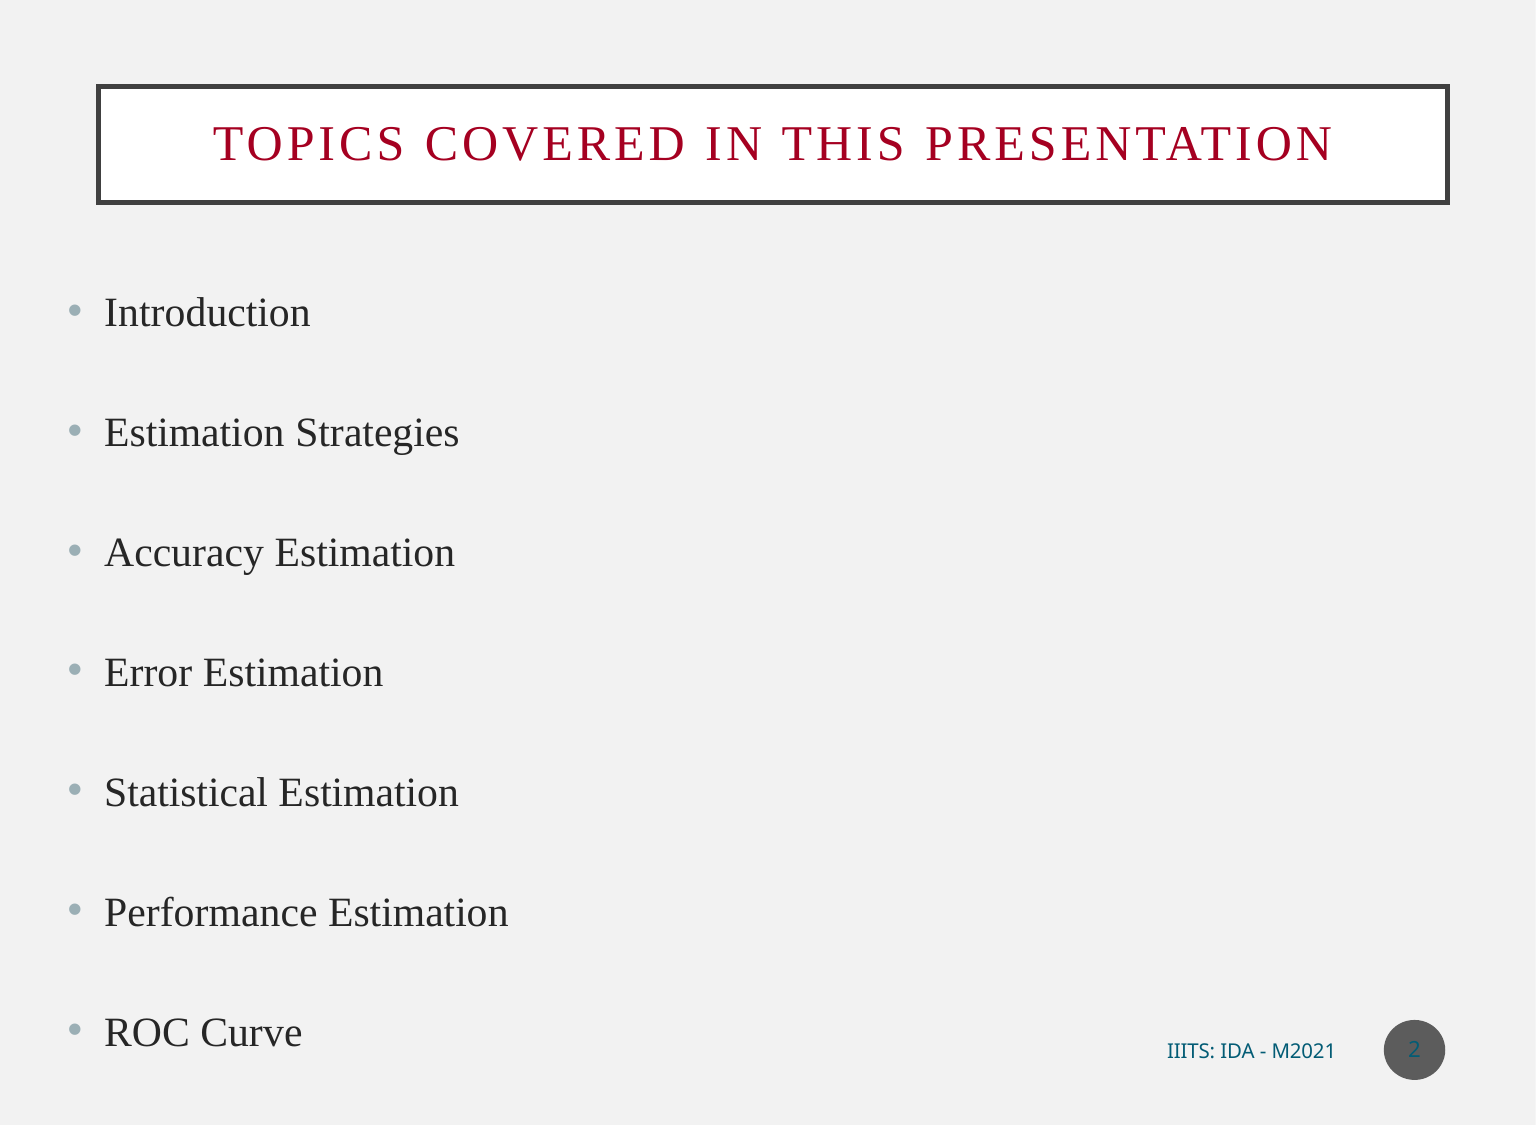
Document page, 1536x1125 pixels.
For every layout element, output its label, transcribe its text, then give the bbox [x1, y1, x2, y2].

title Topics Covered in this Presentation [96, 84, 1450, 205]
slide_number IIITS: IDA - M2021 [1004, 1023, 1351, 1077]
slide_number 2 [1383, 1019, 1446, 1080]
list Introduction Estimation Strategies Accuracy Estimation Error Estimation Statistical Estimation Performance Estimation ROC Curve [52, 277, 1448, 1020]
